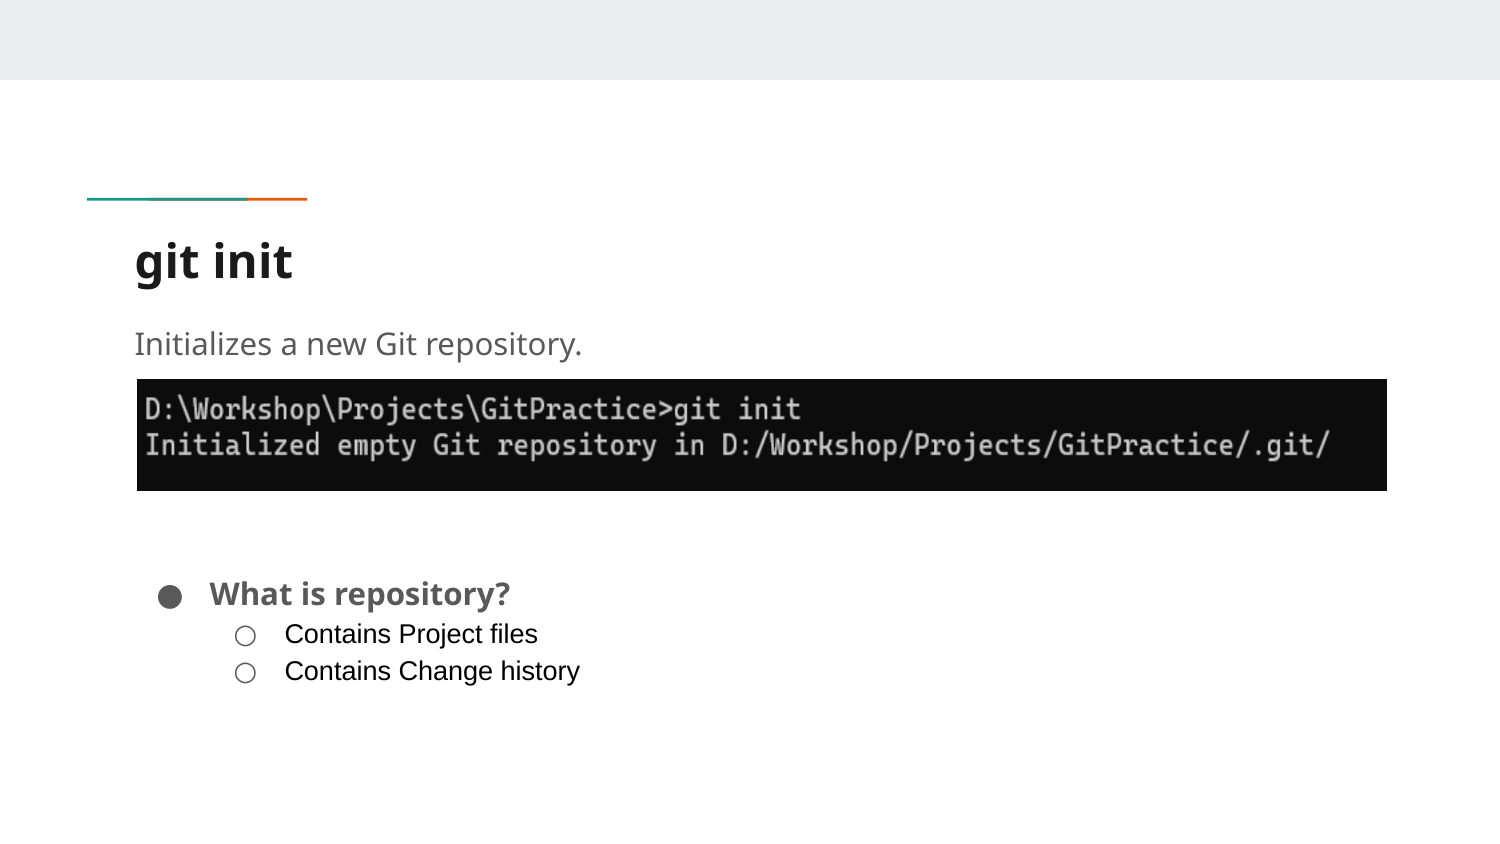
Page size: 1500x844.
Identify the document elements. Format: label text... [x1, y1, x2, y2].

list Initializes a new Git repository. [119, 305, 739, 402]
picture [137, 379, 1388, 492]
list What is repository? Contains Project files Contains Change history [119, 553, 739, 844]
title git init [119, 216, 1381, 305]
